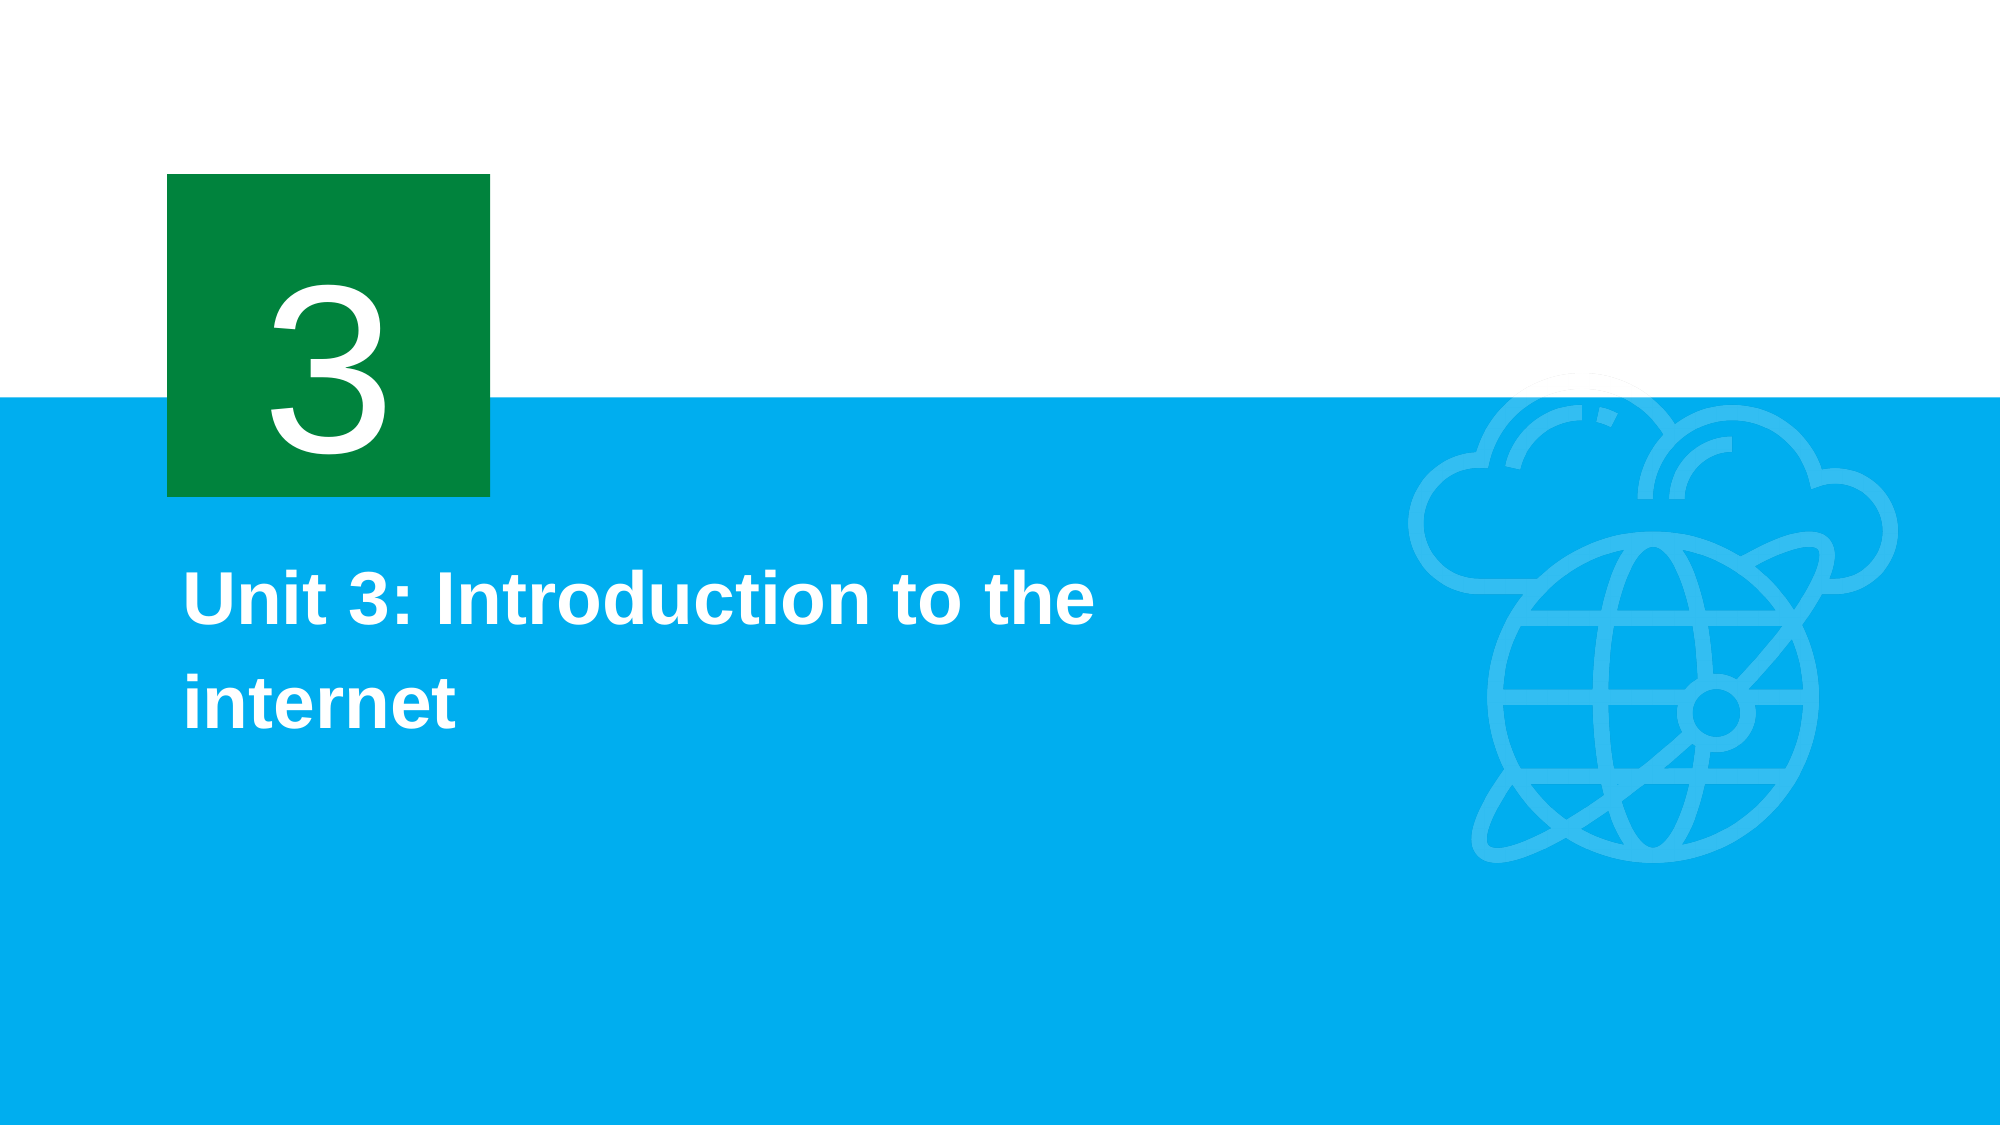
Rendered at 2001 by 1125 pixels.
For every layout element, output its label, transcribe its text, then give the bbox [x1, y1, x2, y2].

text_box 3 [167, 174, 491, 496]
picture [1400, 365, 1907, 862]
text_box [0, 397, 2000, 1125]
text_box Unit 3: Introduction to the internet [167, 496, 1278, 783]
